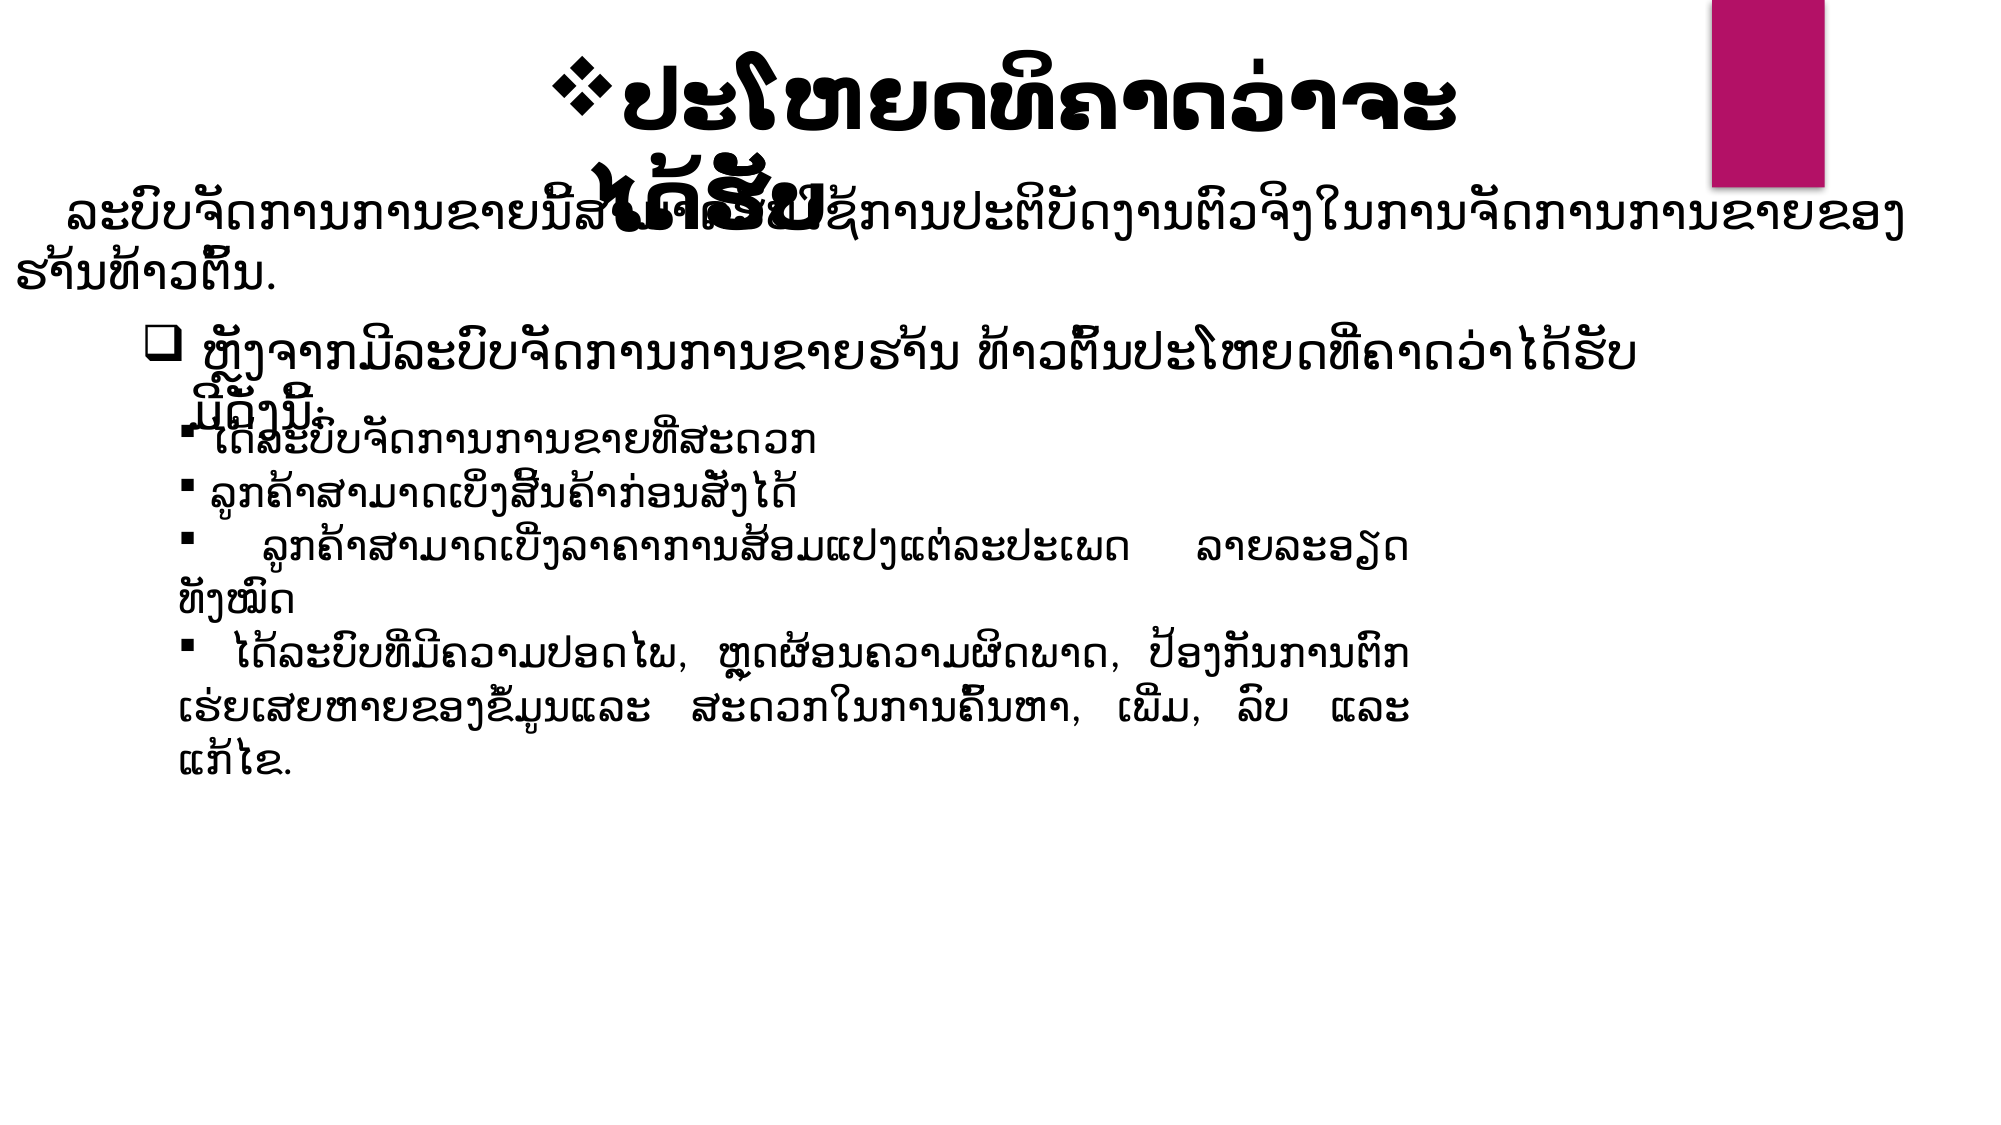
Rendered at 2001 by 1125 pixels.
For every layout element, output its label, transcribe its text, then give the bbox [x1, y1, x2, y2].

text_box ປະໂຫຍດທິຄາດວ່າຈະໄດ້ຮັັບ [530, 38, 1531, 171]
text_box ໄດ້ລະບົບຈັດການການຂາຍທີ່ສະດວກ ລູກຄ້າສາມາດເບິ່ງສີ້ນຄ້າກ່ອນສັ່ງໄດ້ ລູກຄ້າສາມາດເບີ່ງລາຄາການສ້ອມແປງແຕ່ລະປະເພດ ລາຍລະອຽດທັງໝົດ ໄດ້ລະບົບທີ່ມີຄວາມປອດໄພ, ຫຼຸດຜ້ອນຄວາມຜິດພາດ, ປ້ອງກັນການຕົກເຮ່ຍເສຍຫາຍຂອງຂໍ້ມູນແລະ ສະດວກໃນການຄົ້ນຫາ, ເພີ່ມ, ລົບ ແລະ ແກ້ໄຂ. [163, 400, 1426, 791]
text_box ຫຼັງຈາກມີລະບົບຈັດການການຂາຍຮາ້ນ ທ້າວຕົ້ນປະໂຫຍດທີ່ຄາດວ່າໄດ້ຮັບມີດັ່ງນີ້: [126, 311, 1685, 447]
text_box ລະບົບຈັດການການຂາຍນີ້ສາມາດຮັບໃຊ້ການປະຕິບັດງານຕົວຈິງໃນການຈັດການການຂາຍຂອງຮາ້ນທ້າວຕົ້ນ. [0, 171, 2000, 307]
